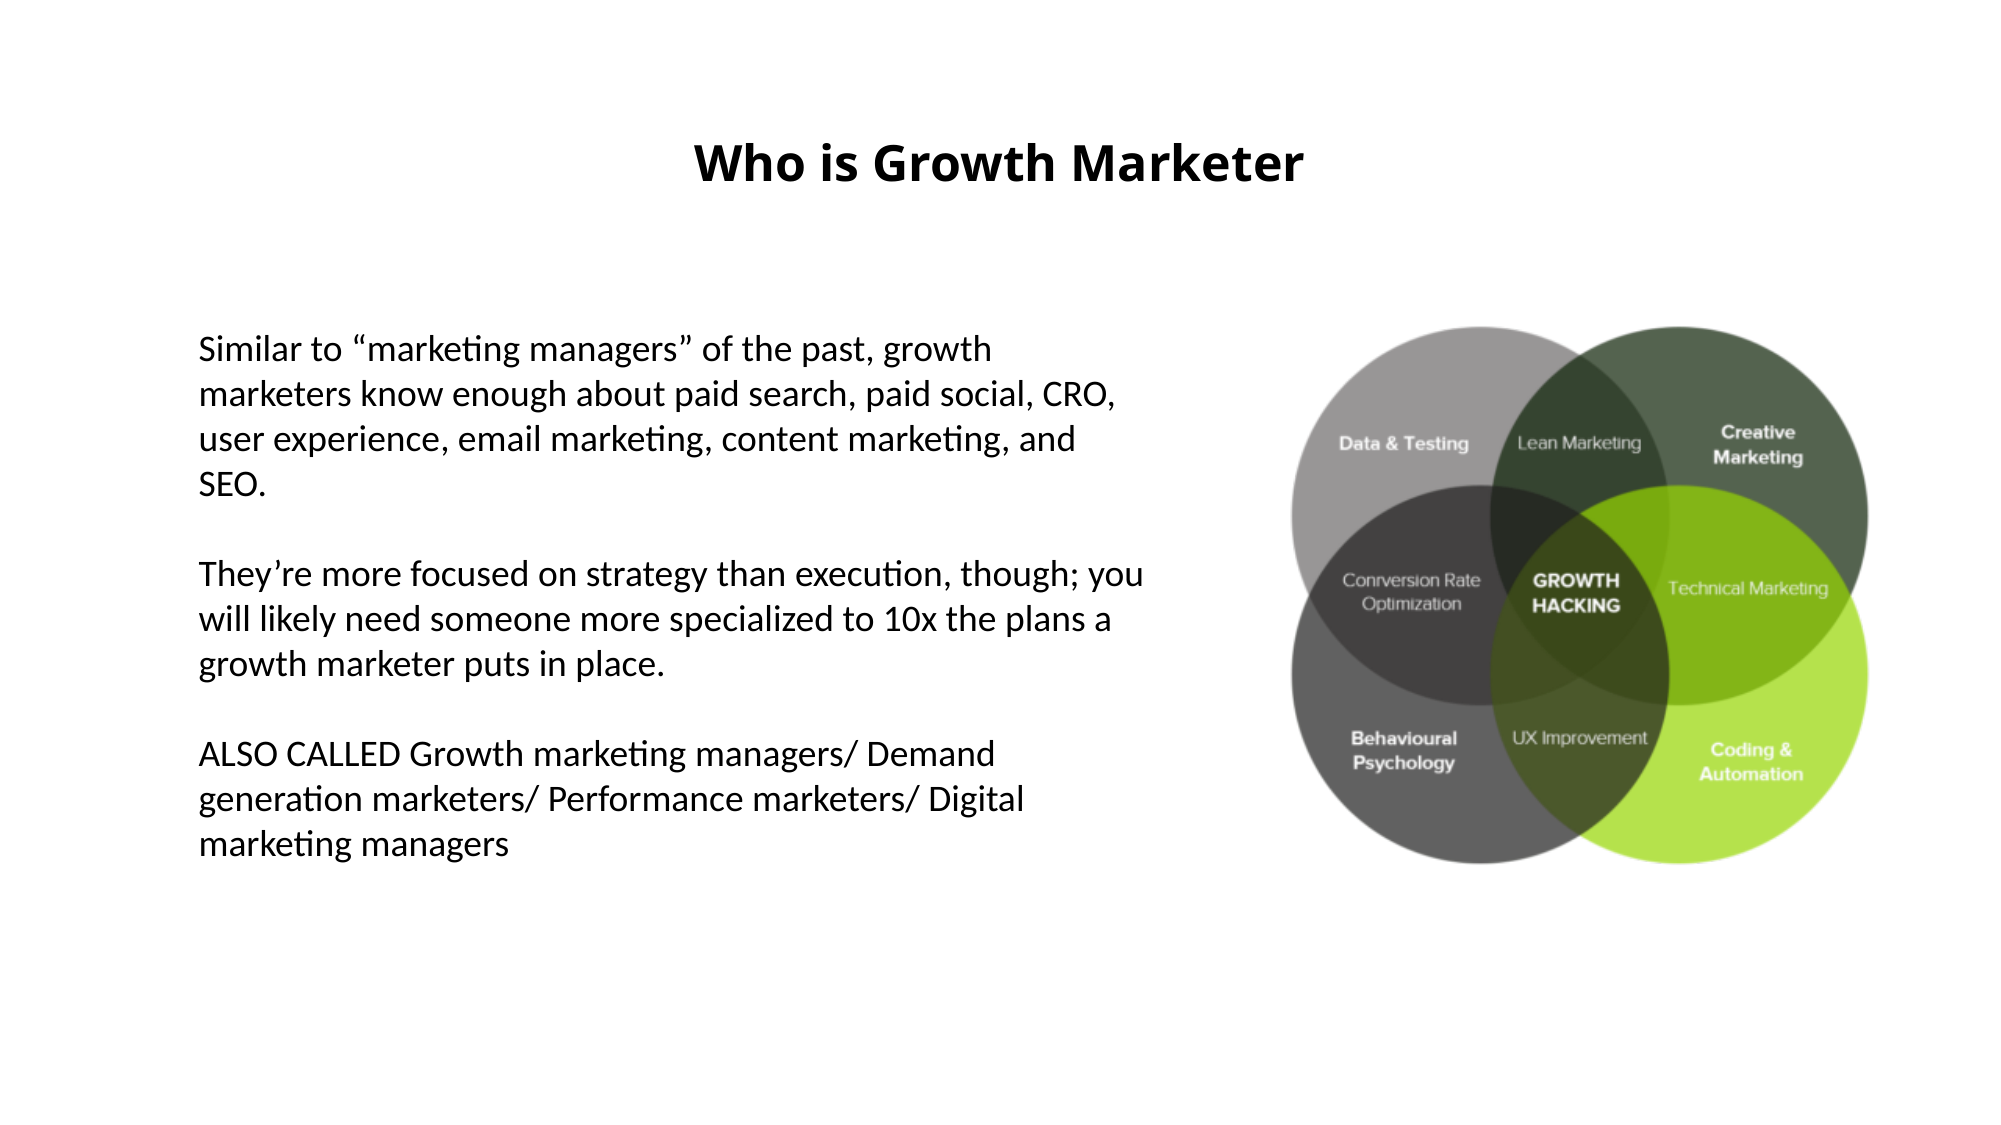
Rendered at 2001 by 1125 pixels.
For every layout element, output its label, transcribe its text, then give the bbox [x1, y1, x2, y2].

text_box Who is Growth Marketer [223, 123, 1777, 199]
picture [1232, 244, 1924, 948]
text_box Similar to “marketing managers” of the past, growth marketers know enough about paid search, paid social, CRO, user experience, email marketing, content marketing, and SEO. They’re more focused on strategy than execution, though; you will likely need someone more specialized to 10x the plans a growth marketer puts in place. ALSO CALLED Growth marketing managers/ Demand generation marketers/ Performance marketers/ Digital marketing managers [183, 316, 1163, 871]
